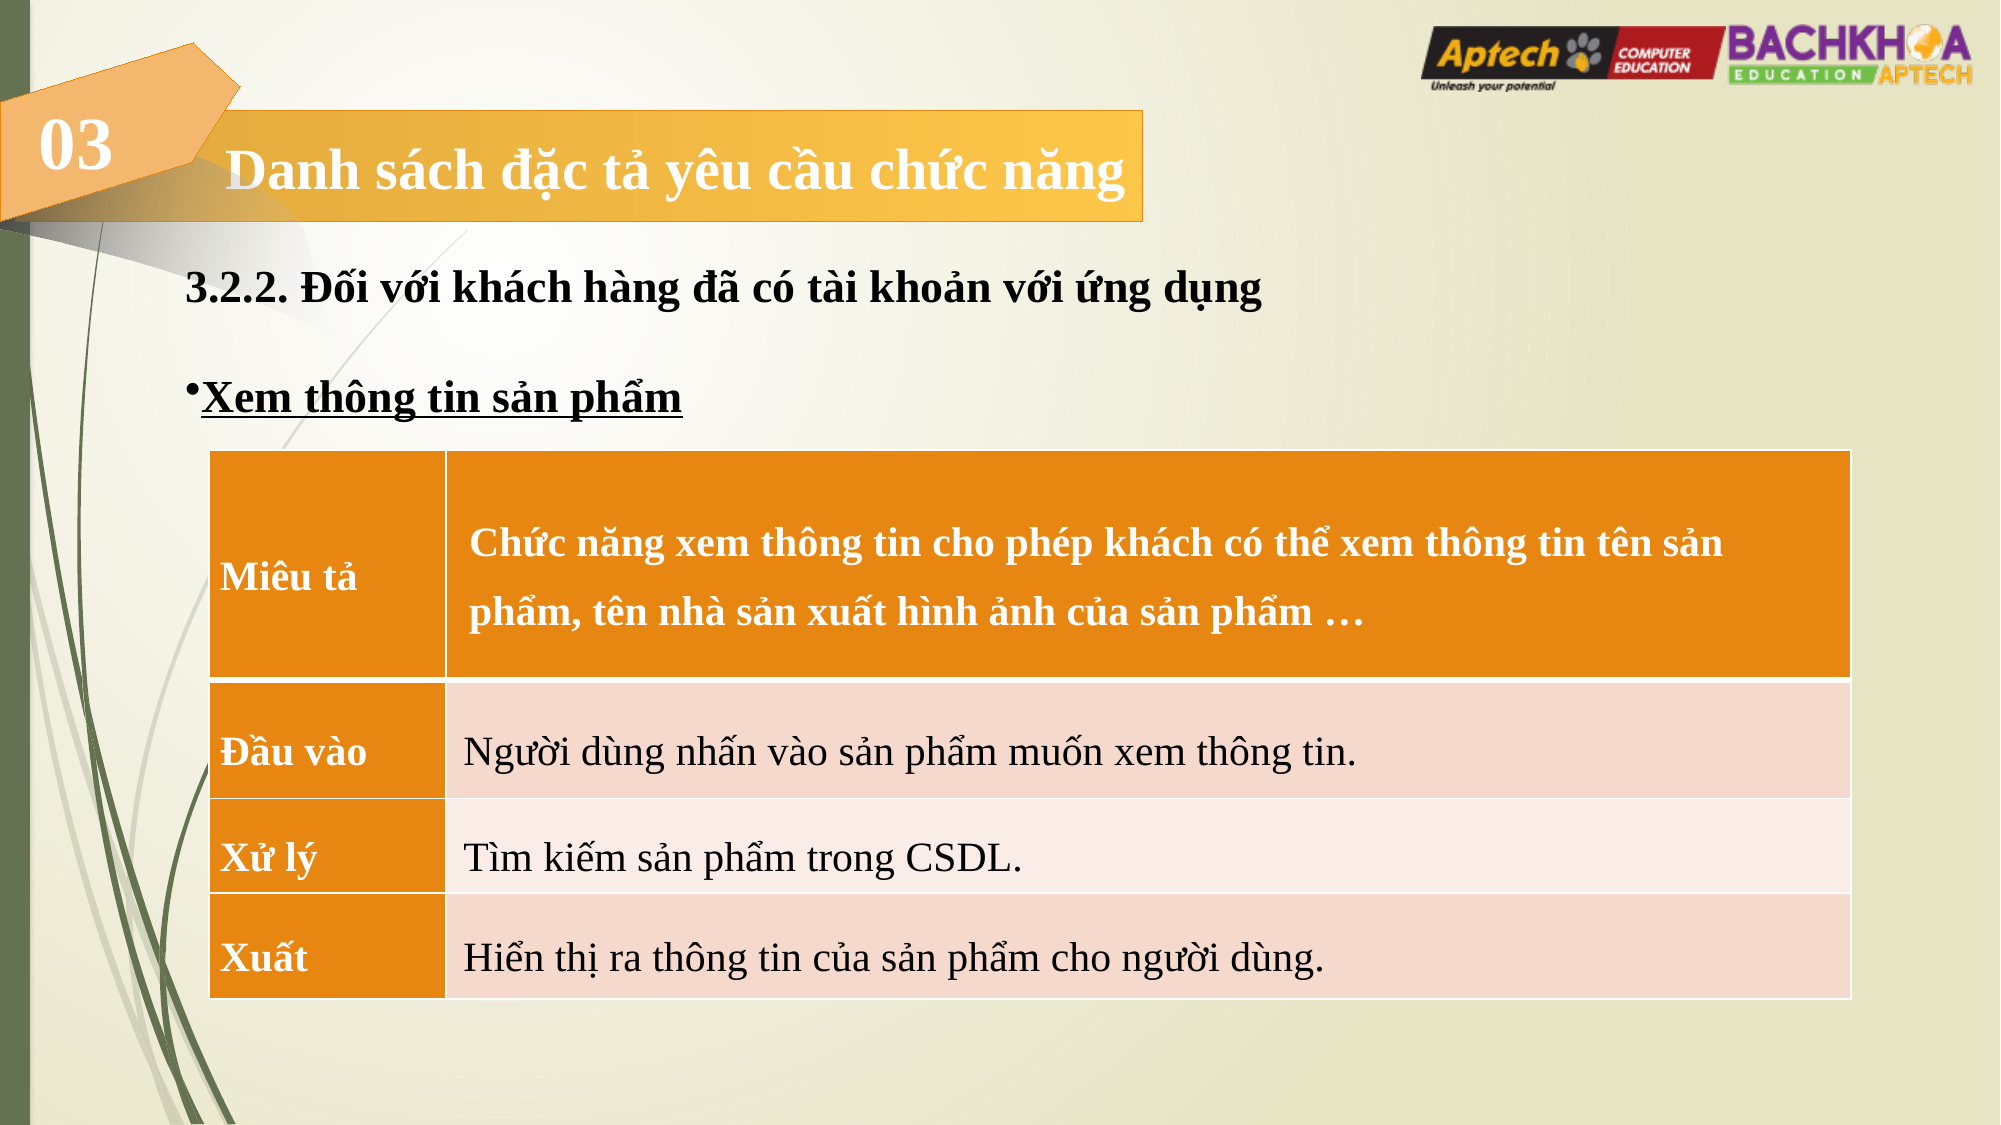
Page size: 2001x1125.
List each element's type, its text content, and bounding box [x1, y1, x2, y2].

text_box 3.2.2. Đối với khách hàng đã có tài khoản với ứng dụng Xem thông tin sản phẩm [170, 249, 1279, 423]
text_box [0, 42, 1143, 314]
table_cell Tìm kiếm sản phẩm trong CSDL. [447, 799, 1850, 892]
table_cell Xuất [210, 894, 445, 998]
table_header Miêu tả [210, 451, 445, 677]
table_cell Xử lý [210, 799, 445, 892]
picture [1421, 23, 1978, 92]
table_header Chức năng xem thông tin cho phép khách có thể xem thông tin tên sản phẩm, tên nhà sản xuất hình ảnh của sản phẩm … [447, 451, 1850, 677]
table_cell Đầu vào [210, 683, 445, 798]
table_cell Hiển thị ra thông tin của sản phẩm cho người dùng. [447, 894, 1850, 998]
table_cell Người dùng nhấn vào sản phẩm muốn xem thông tin. [447, 683, 1850, 798]
